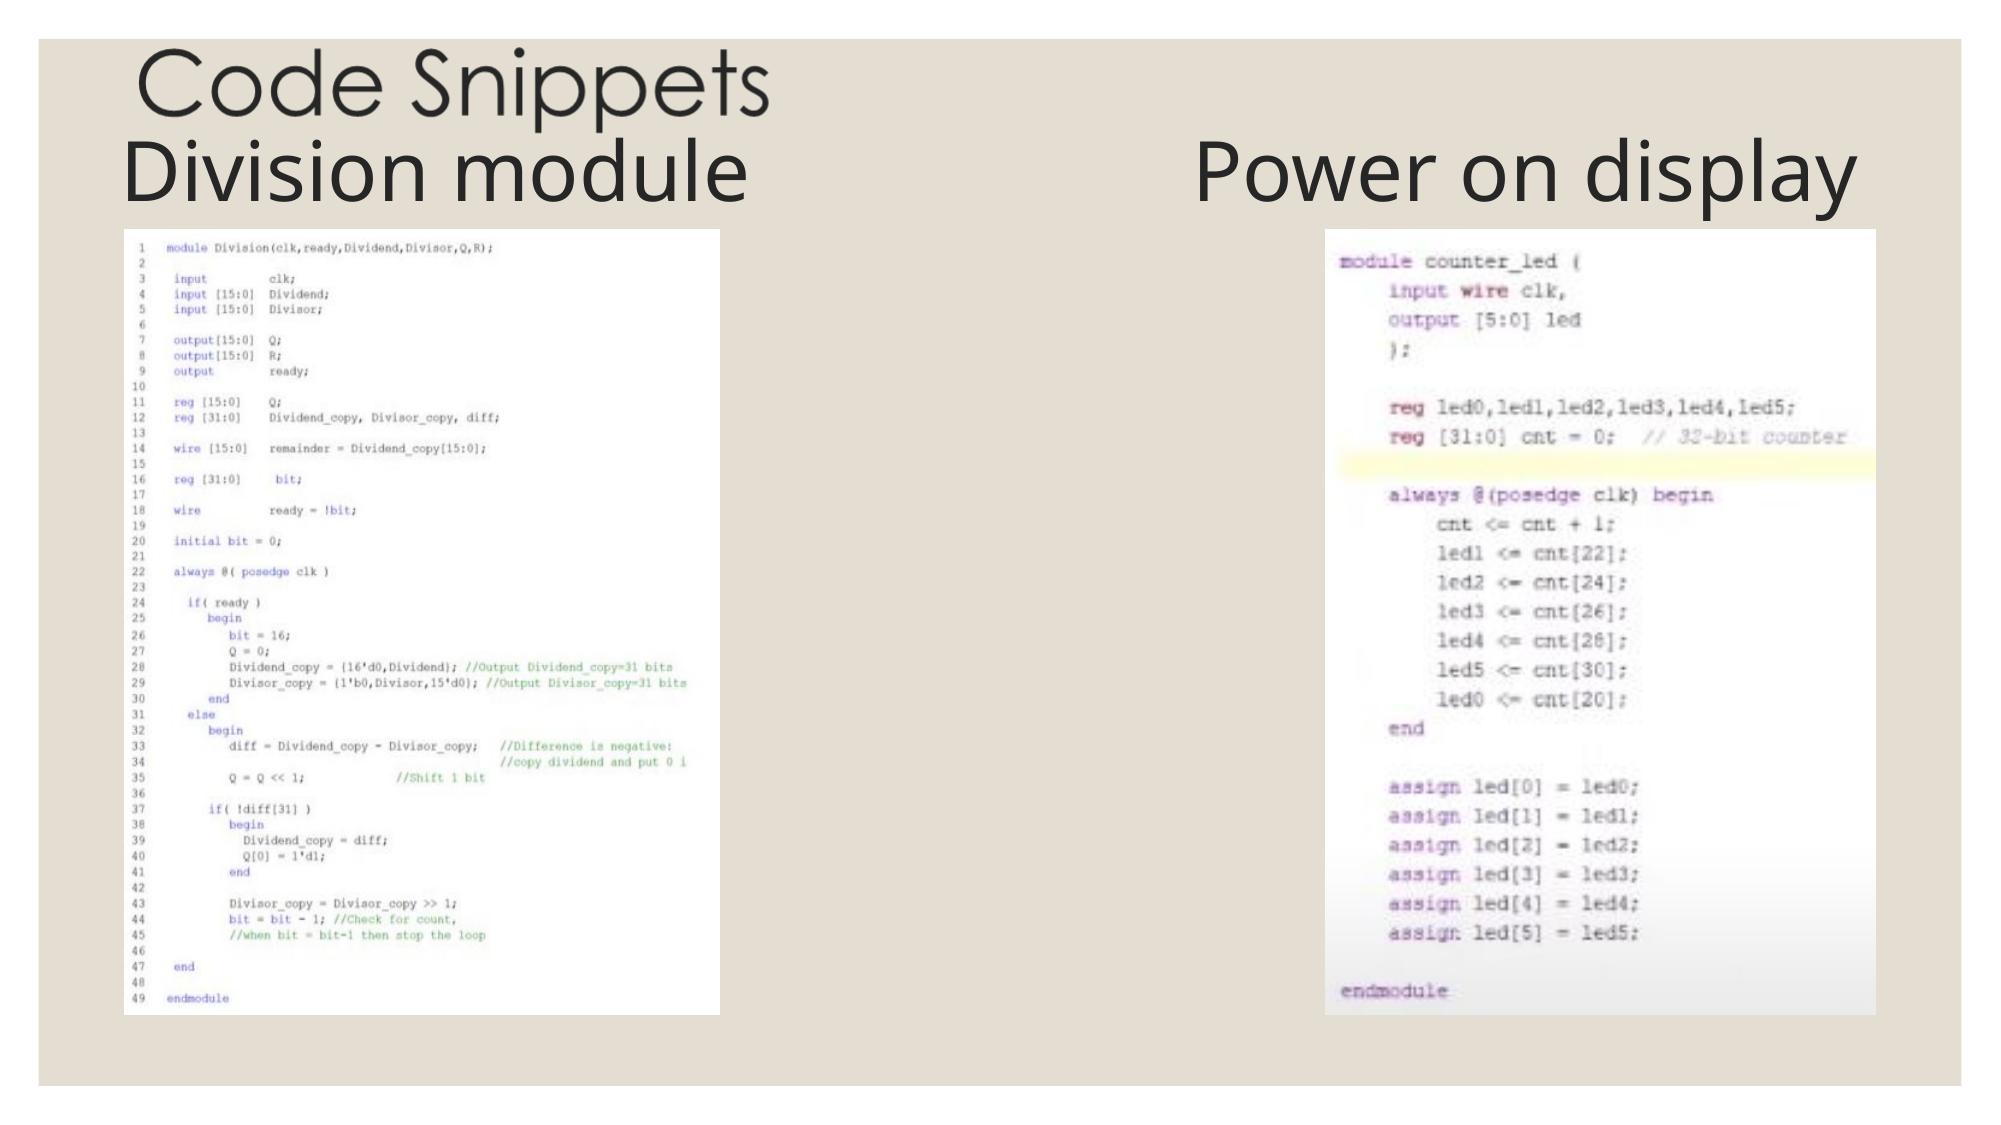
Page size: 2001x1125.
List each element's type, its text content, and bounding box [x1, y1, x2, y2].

picture [124, 229, 720, 1015]
picture [79, 0, 1359, 190]
picture [1325, 229, 1876, 1015]
title Division module Power on display [105, 140, 1895, 209]
